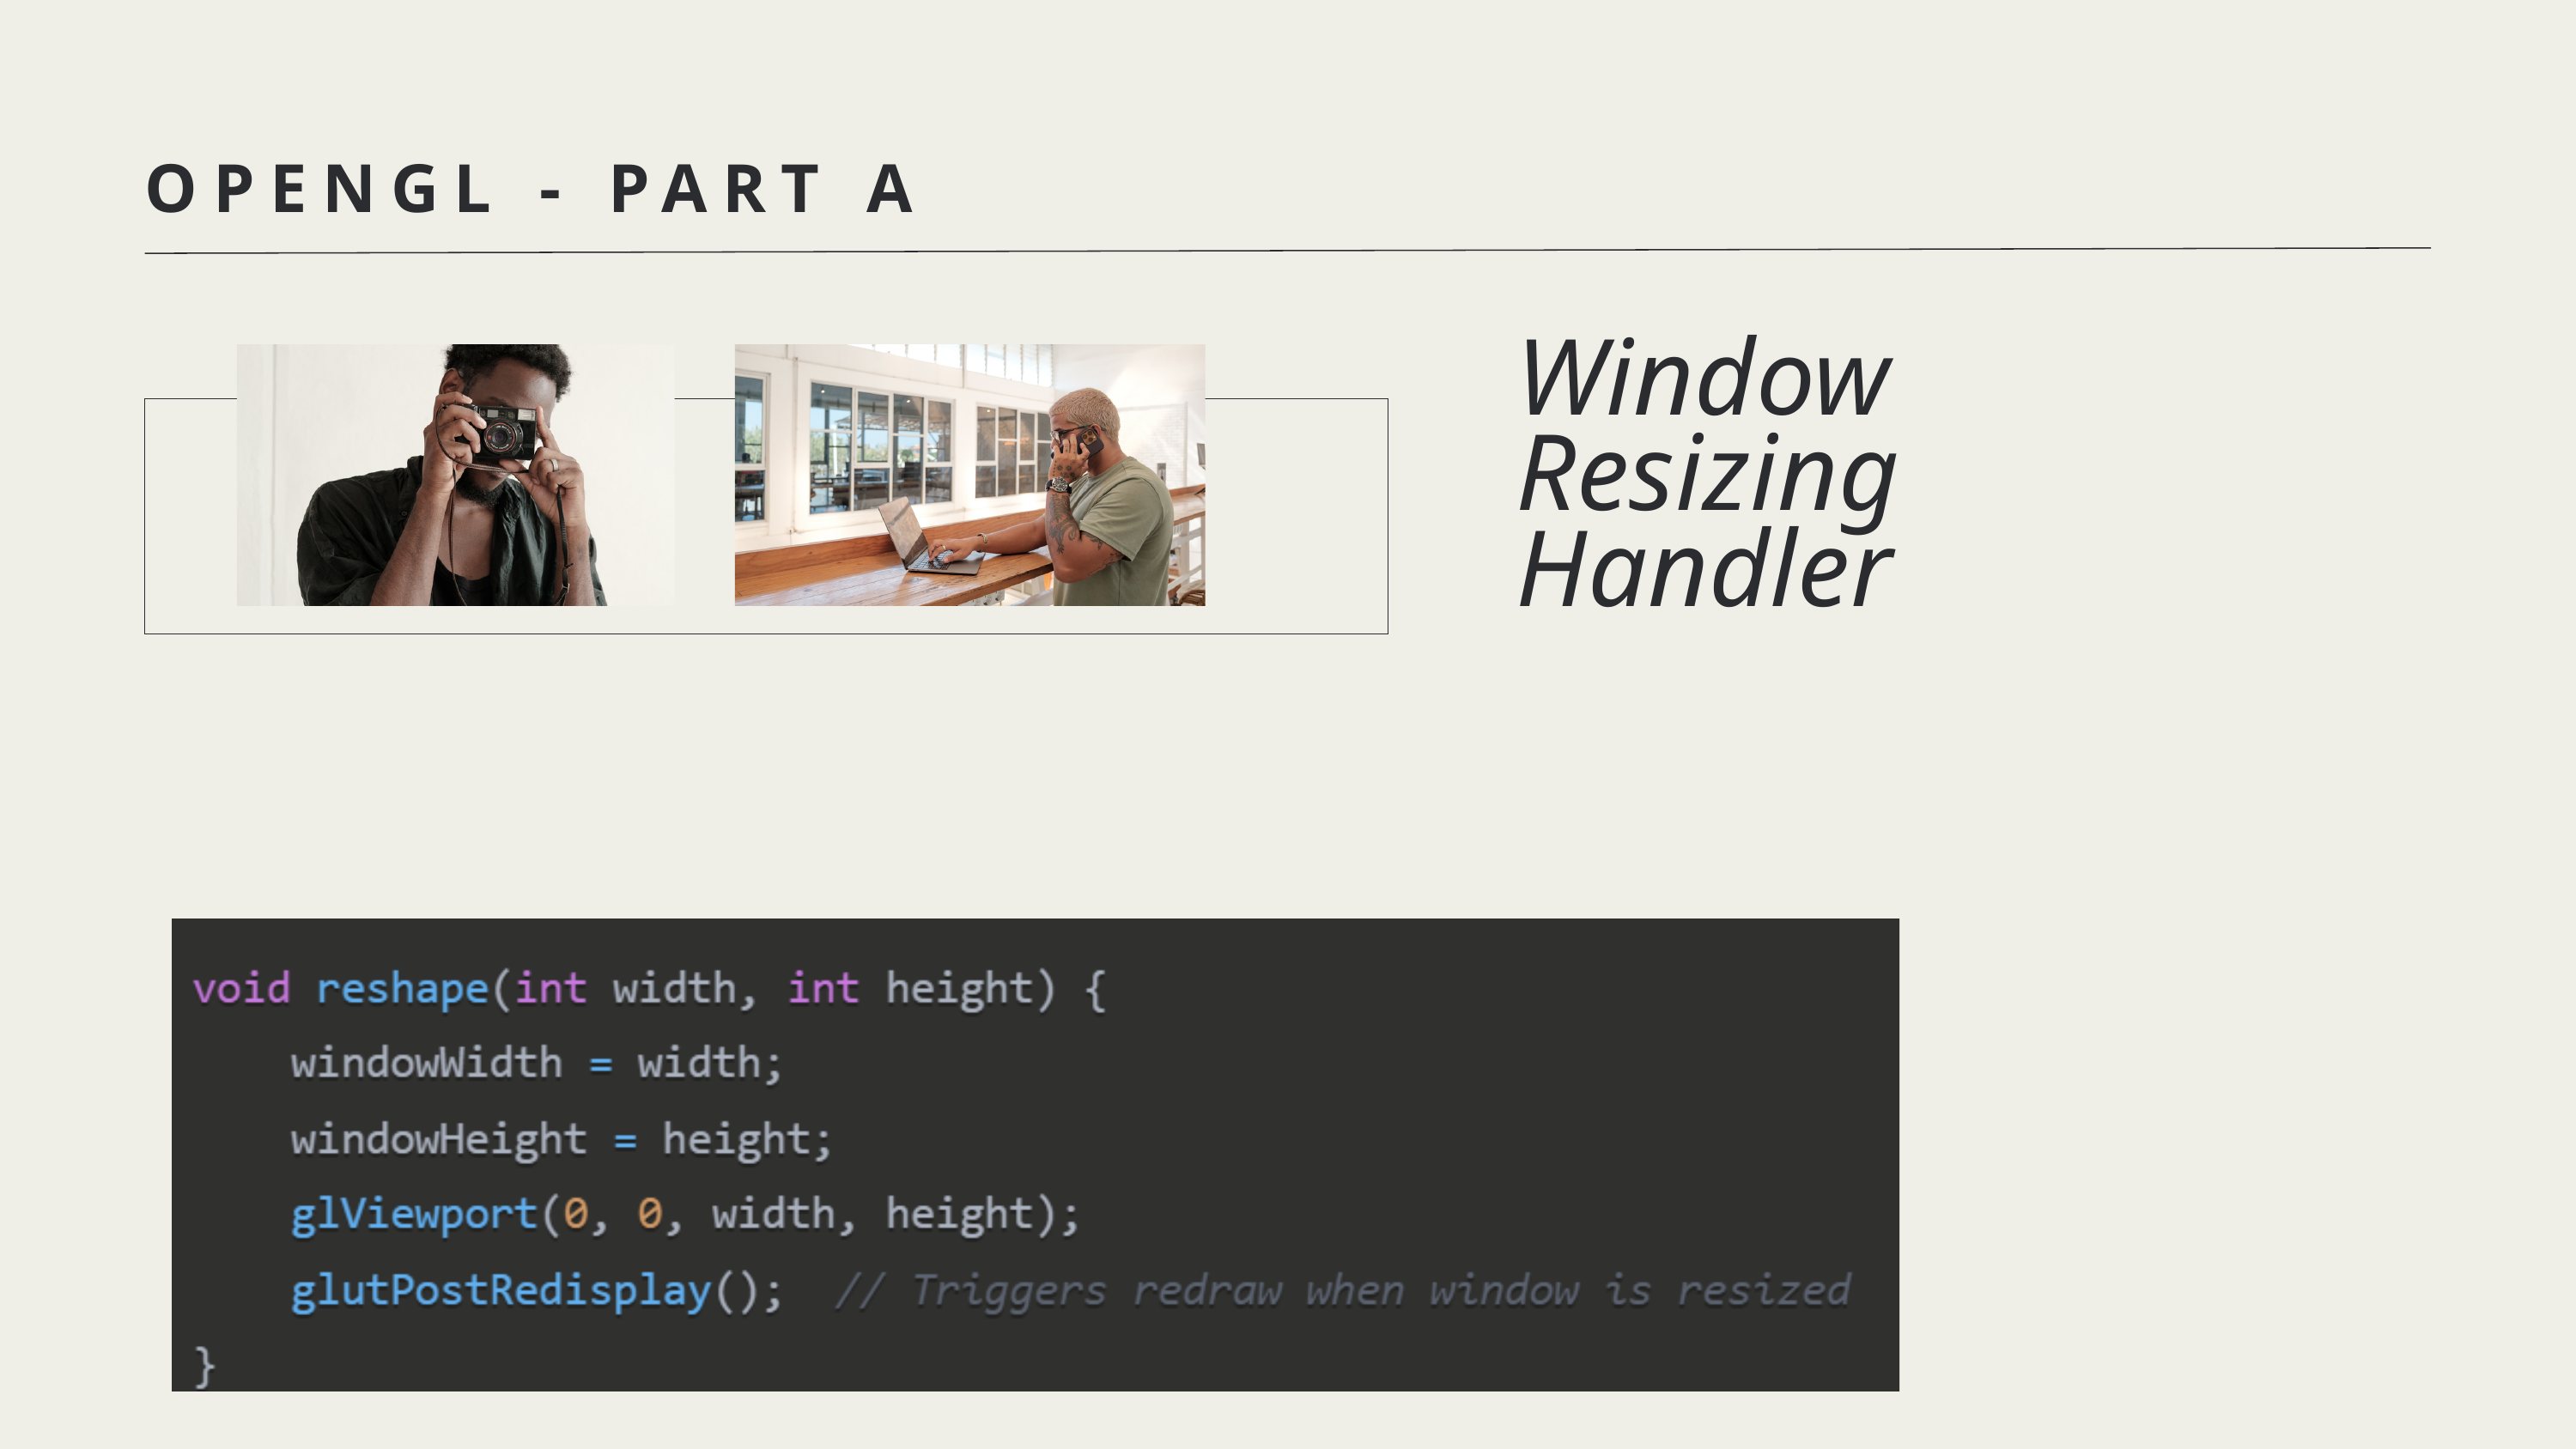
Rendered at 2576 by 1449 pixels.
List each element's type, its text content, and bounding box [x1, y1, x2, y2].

text_box Window Resizing Handler [1516, 340, 1941, 628]
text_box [236, 344, 675, 606]
text_box [172, 919, 1900, 1391]
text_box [144, 398, 1388, 634]
text_box OPENGL - PART A [144, 132, 2432, 226]
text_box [734, 344, 1206, 606]
